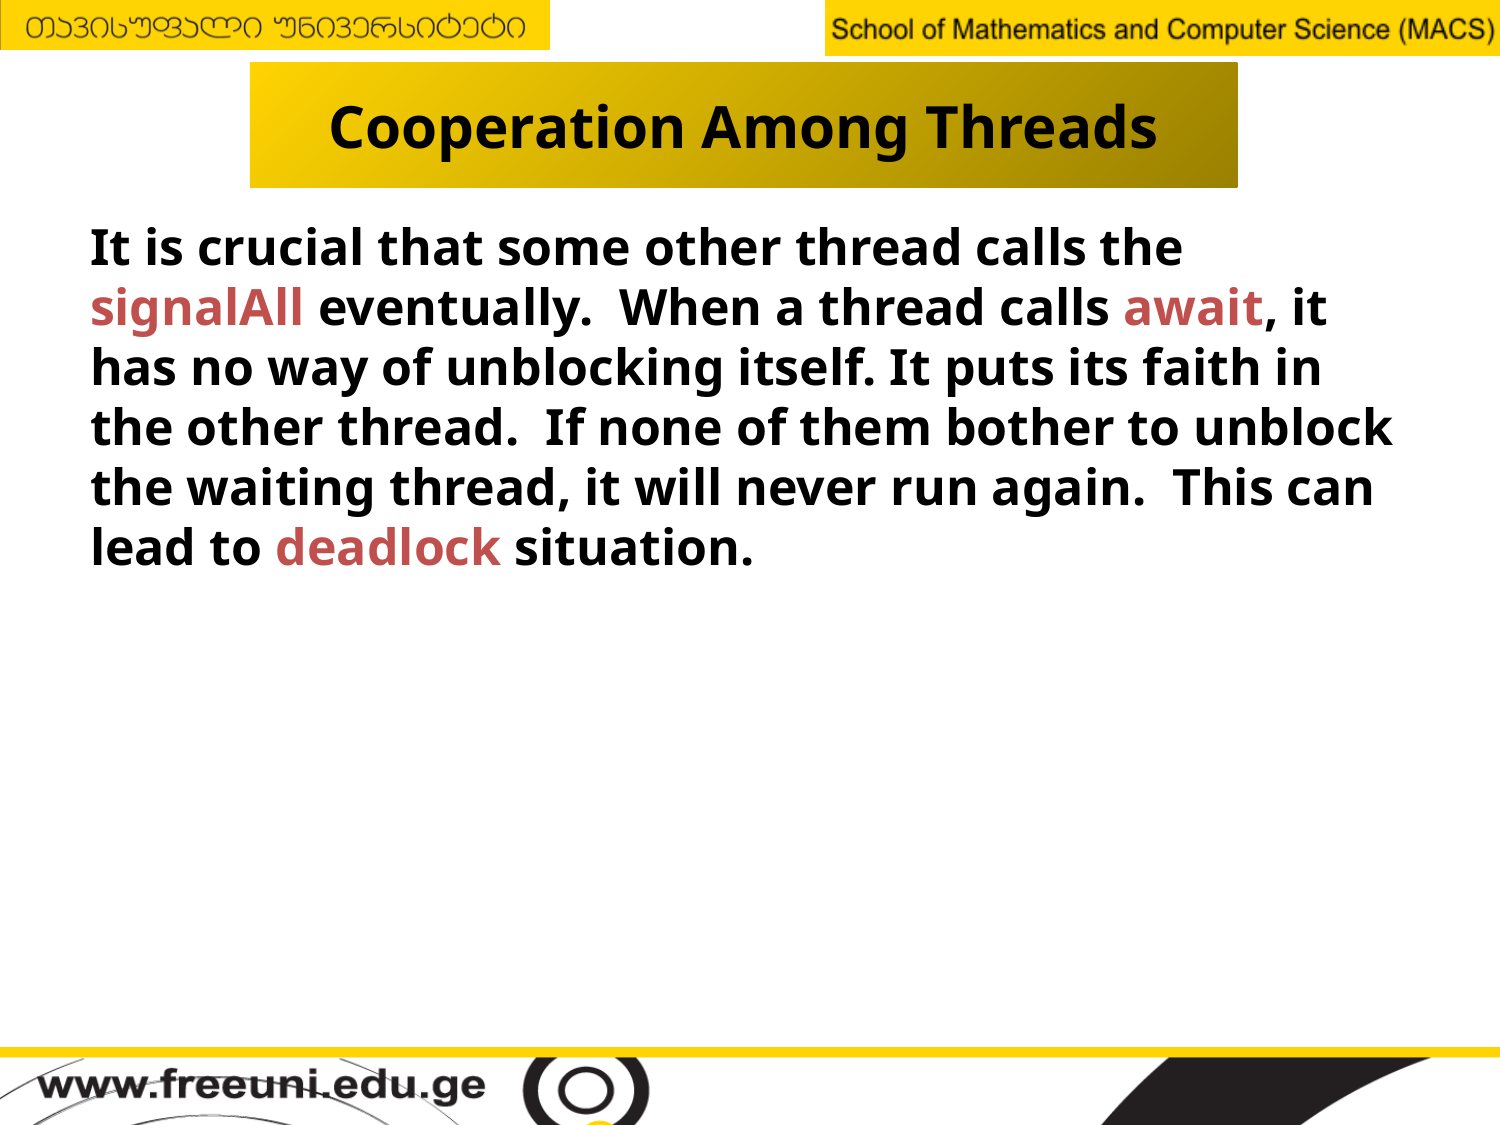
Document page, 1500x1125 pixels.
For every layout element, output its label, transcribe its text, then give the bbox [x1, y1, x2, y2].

text_box It is crucial that some other thread calls the signalAll eventually. When a thread calls await, it has no way of unblocking itself. It puts its faith in the other thread. If none of them bother to unblock the waiting thread, it will never run again. This can lead to deadlock situation. [74, 208, 1425, 1045]
text_box Cooperation Among Threads [249, 62, 1238, 188]
picture [0, 1047, 1500, 1125]
picture [0, 0, 551, 50]
picture [824, 0, 1500, 56]
